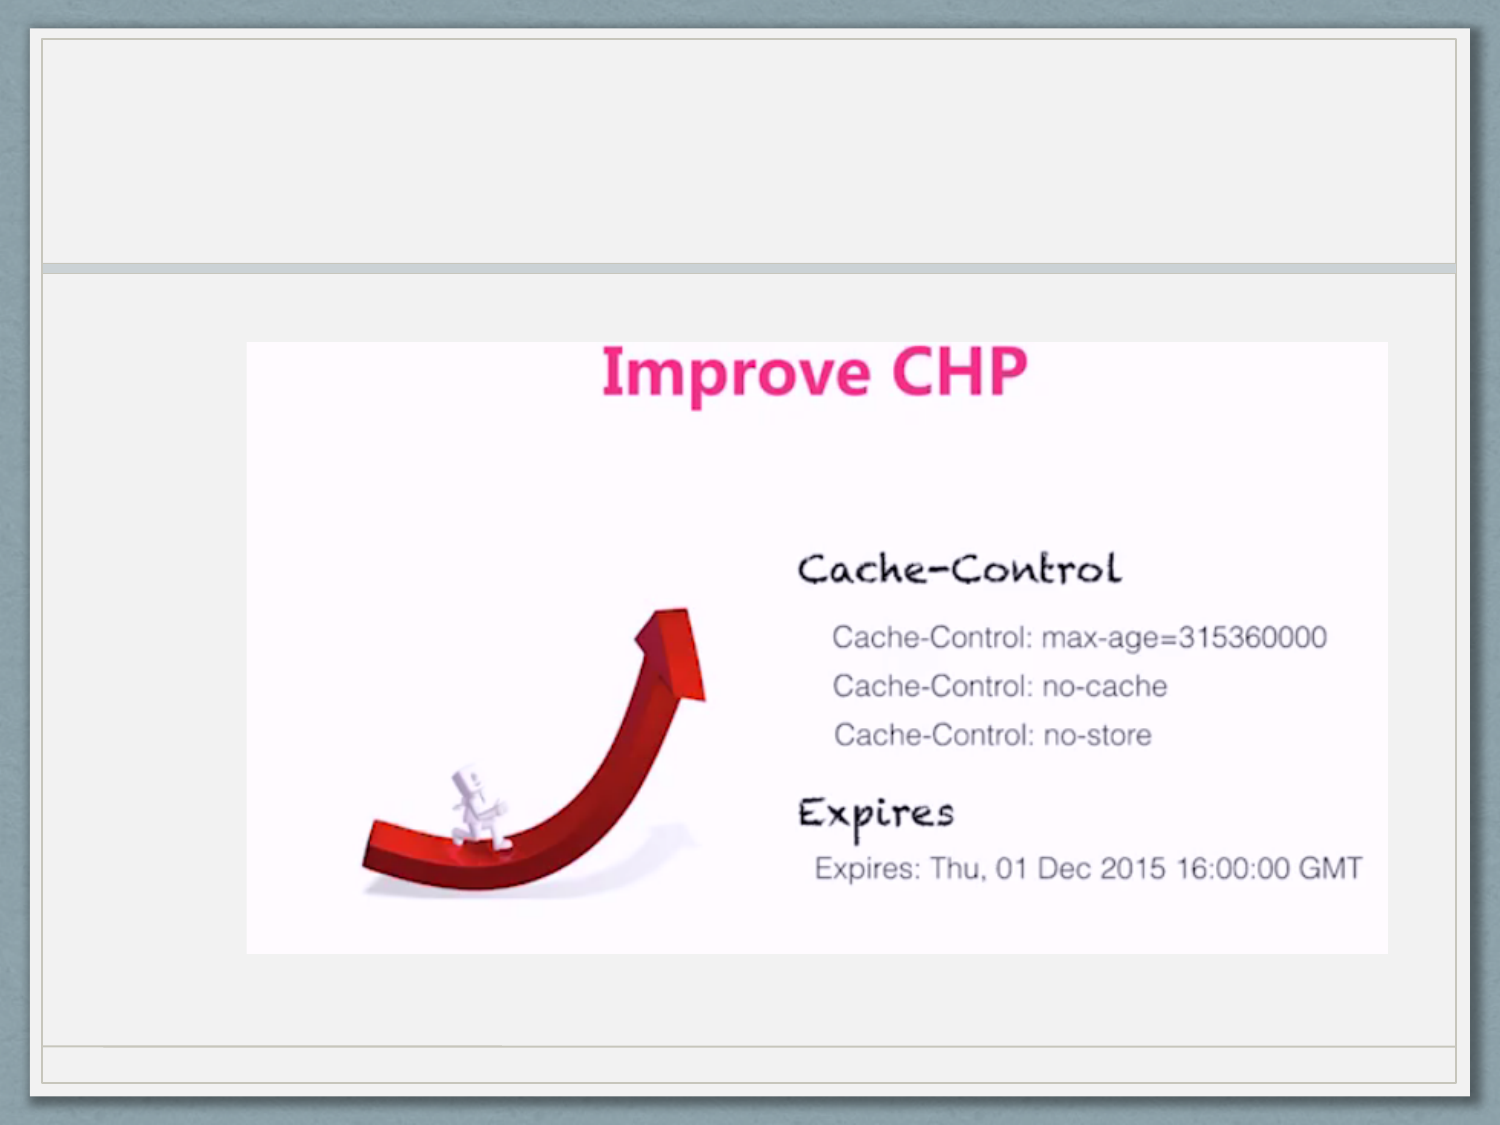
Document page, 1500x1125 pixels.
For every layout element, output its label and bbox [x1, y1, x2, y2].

list [246, 341, 1389, 954]
